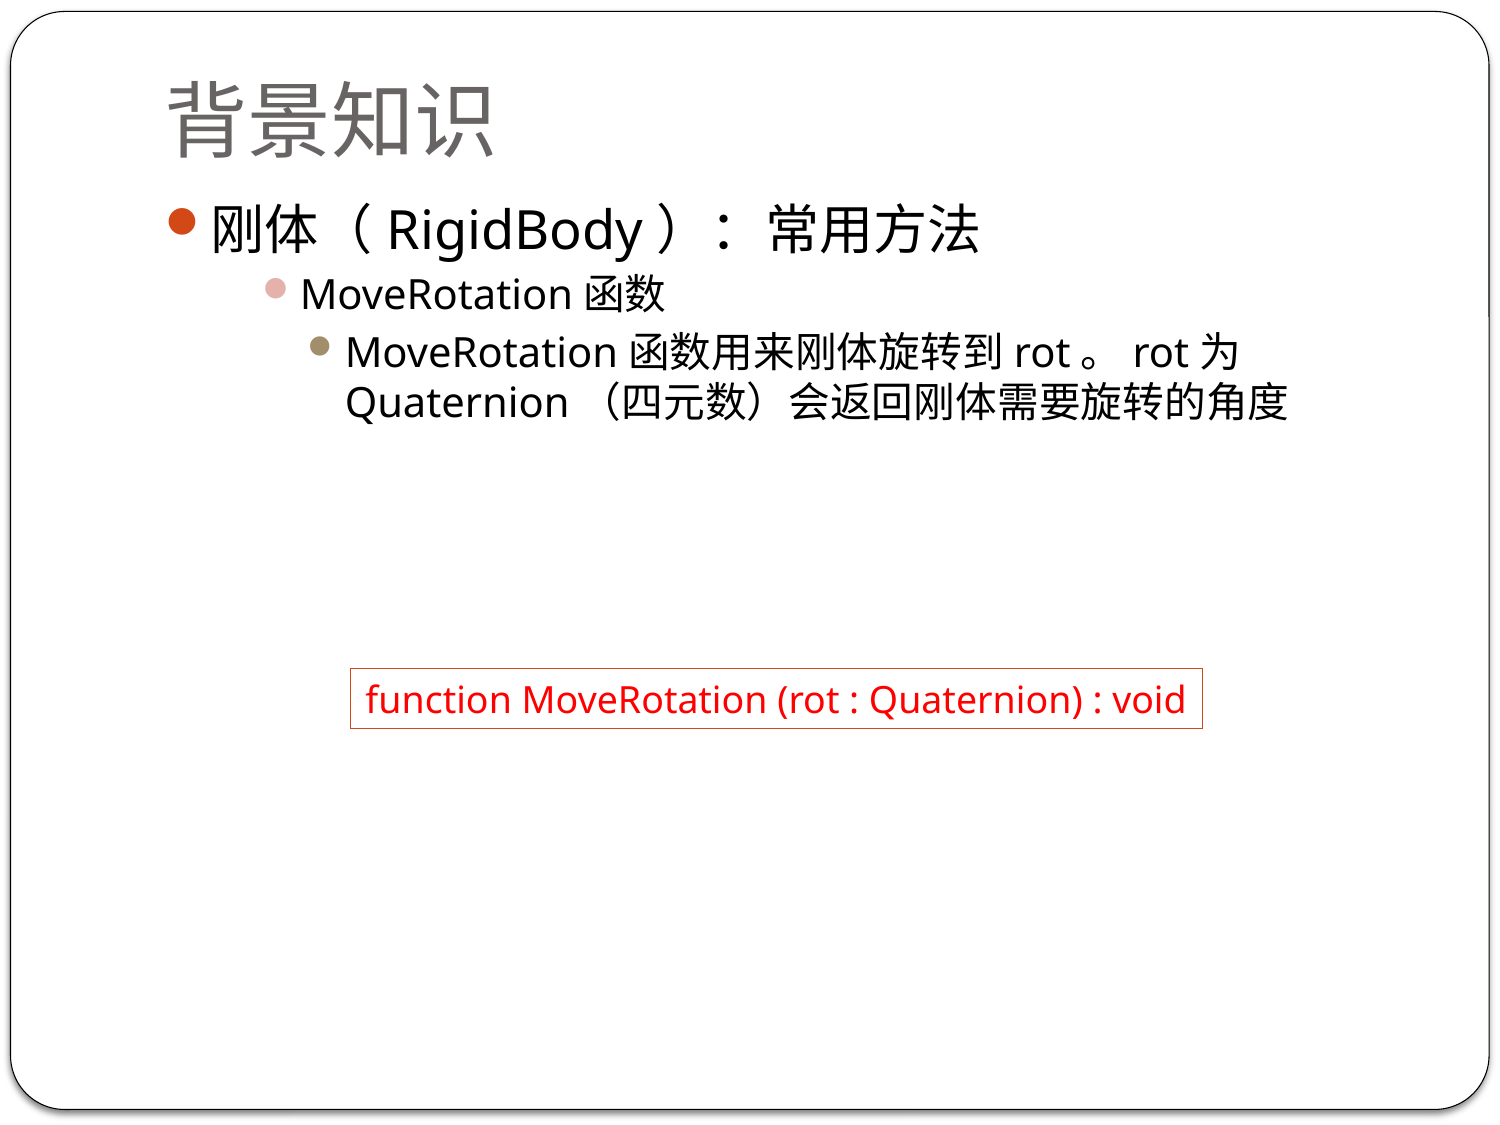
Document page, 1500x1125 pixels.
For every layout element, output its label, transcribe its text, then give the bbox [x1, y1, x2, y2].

list 刚体（RigidBody）：常用方法 MoveRotation函数 MoveRotation函数用来刚体旋转到rot。rot为Quaternion（四元数）会返回刚体需要旋转的角度 [150, 187, 1425, 938]
text_box function MoveRotation (rot : Quaternion) : void [350, 668, 1203, 729]
title 背景知识 [150, 0, 1425, 183]
